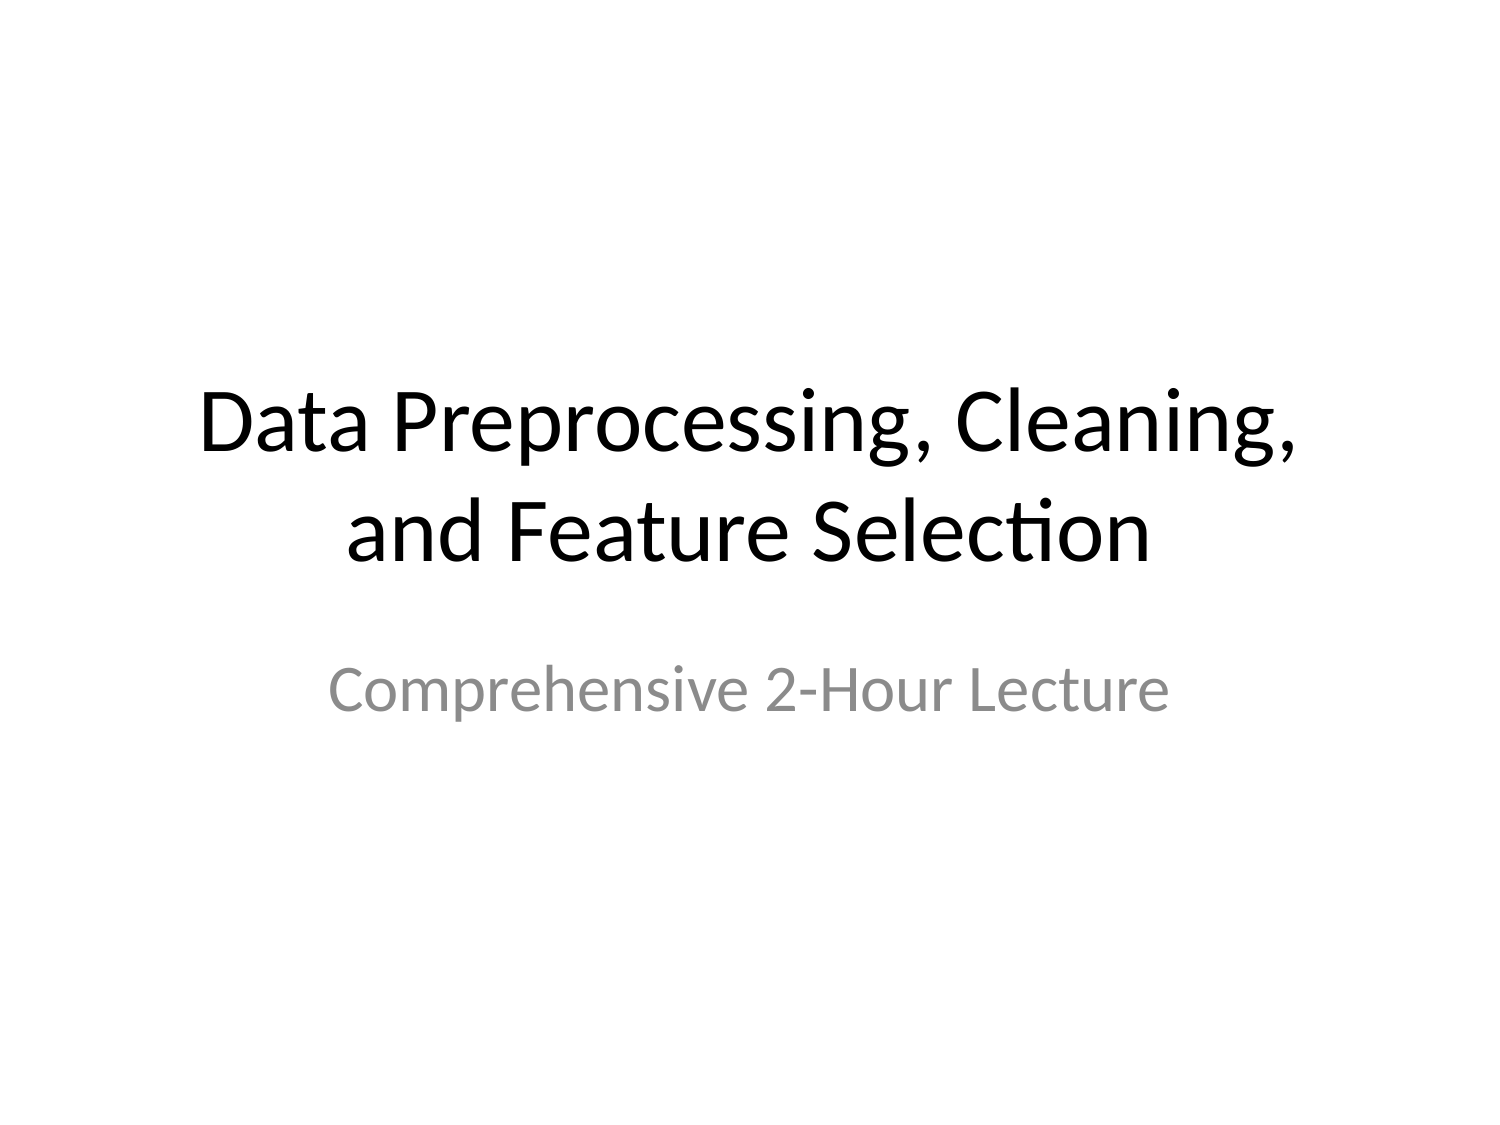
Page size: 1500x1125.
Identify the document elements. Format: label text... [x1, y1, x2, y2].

subtitle Comprehensive 2-Hour Lecture [225, 637, 1275, 925]
title Data Preprocessing, Cleaning, and Feature Selection [112, 349, 1388, 591]
